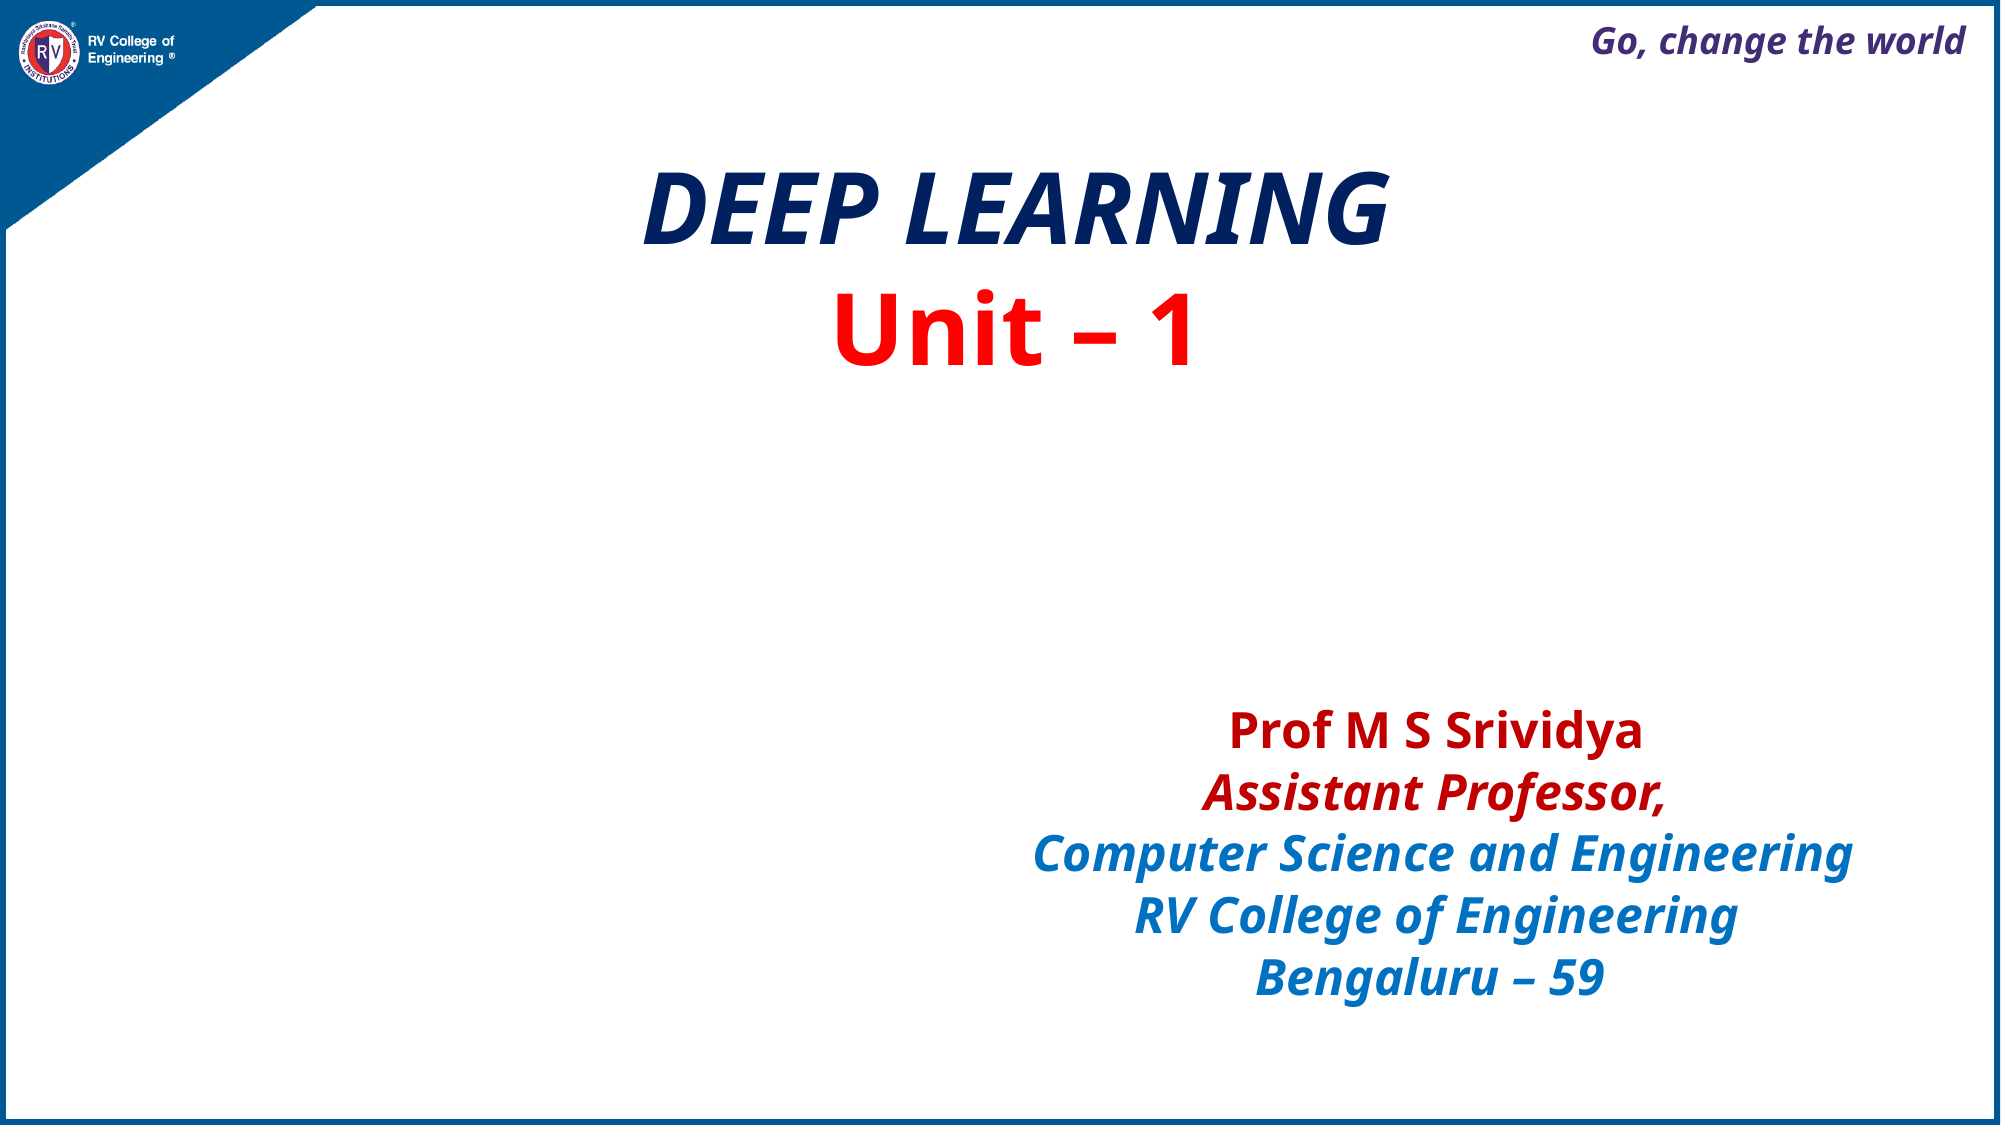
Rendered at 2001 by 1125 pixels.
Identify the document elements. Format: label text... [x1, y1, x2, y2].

text_box Prof M S Srividya Assistant Professor, Computer Science and Engineering RV College of Engineering Bengaluru – 59 [915, 696, 1957, 1006]
text_box DEEP LEARNING Unit – 1 [196, 119, 1835, 386]
picture [2, 6, 316, 232]
